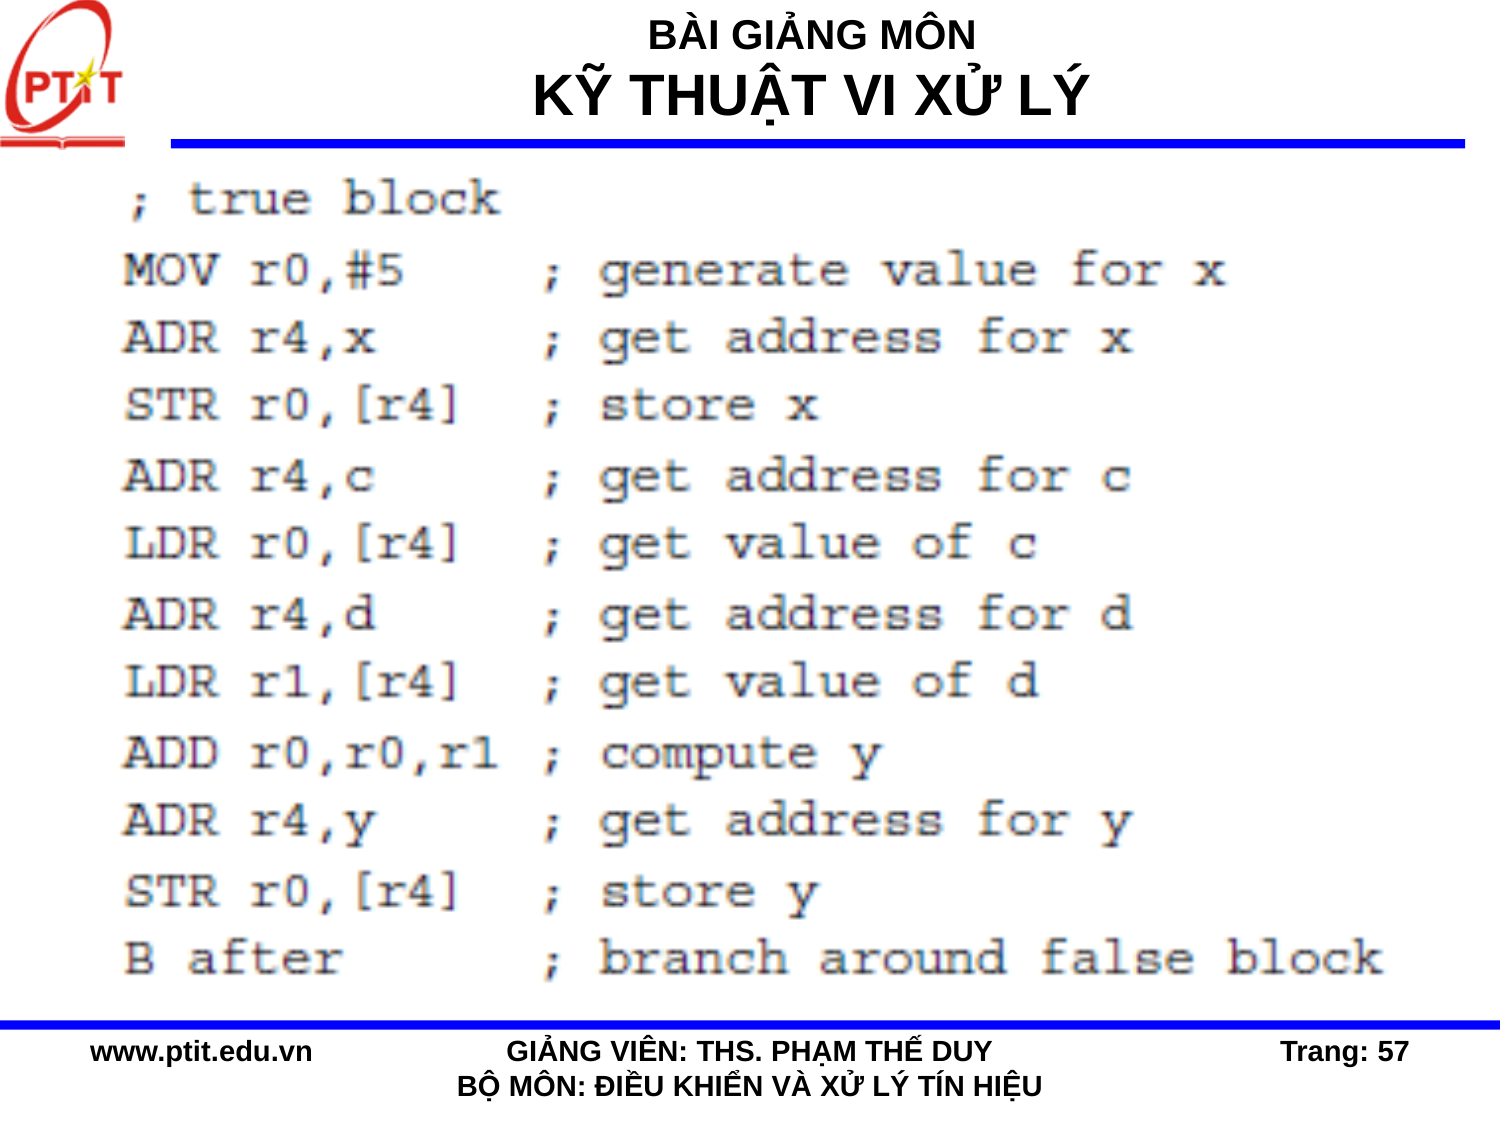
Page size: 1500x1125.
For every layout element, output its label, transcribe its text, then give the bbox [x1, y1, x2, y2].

footer GIẢNG VIÊN: THS. PHẠM THẾ DUY BỘ MÔN: ĐIỀU KHIỂN VÀ XỬ LÝ TÍN HIỆU [387, 1024, 1074, 1103]
slide_number www.ptit.edu.vn [74, 1024, 387, 1103]
picture [0, 0, 125, 150]
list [99, 172, 1401, 995]
slide_number Trang: 57 [1074, 1024, 1426, 1103]
